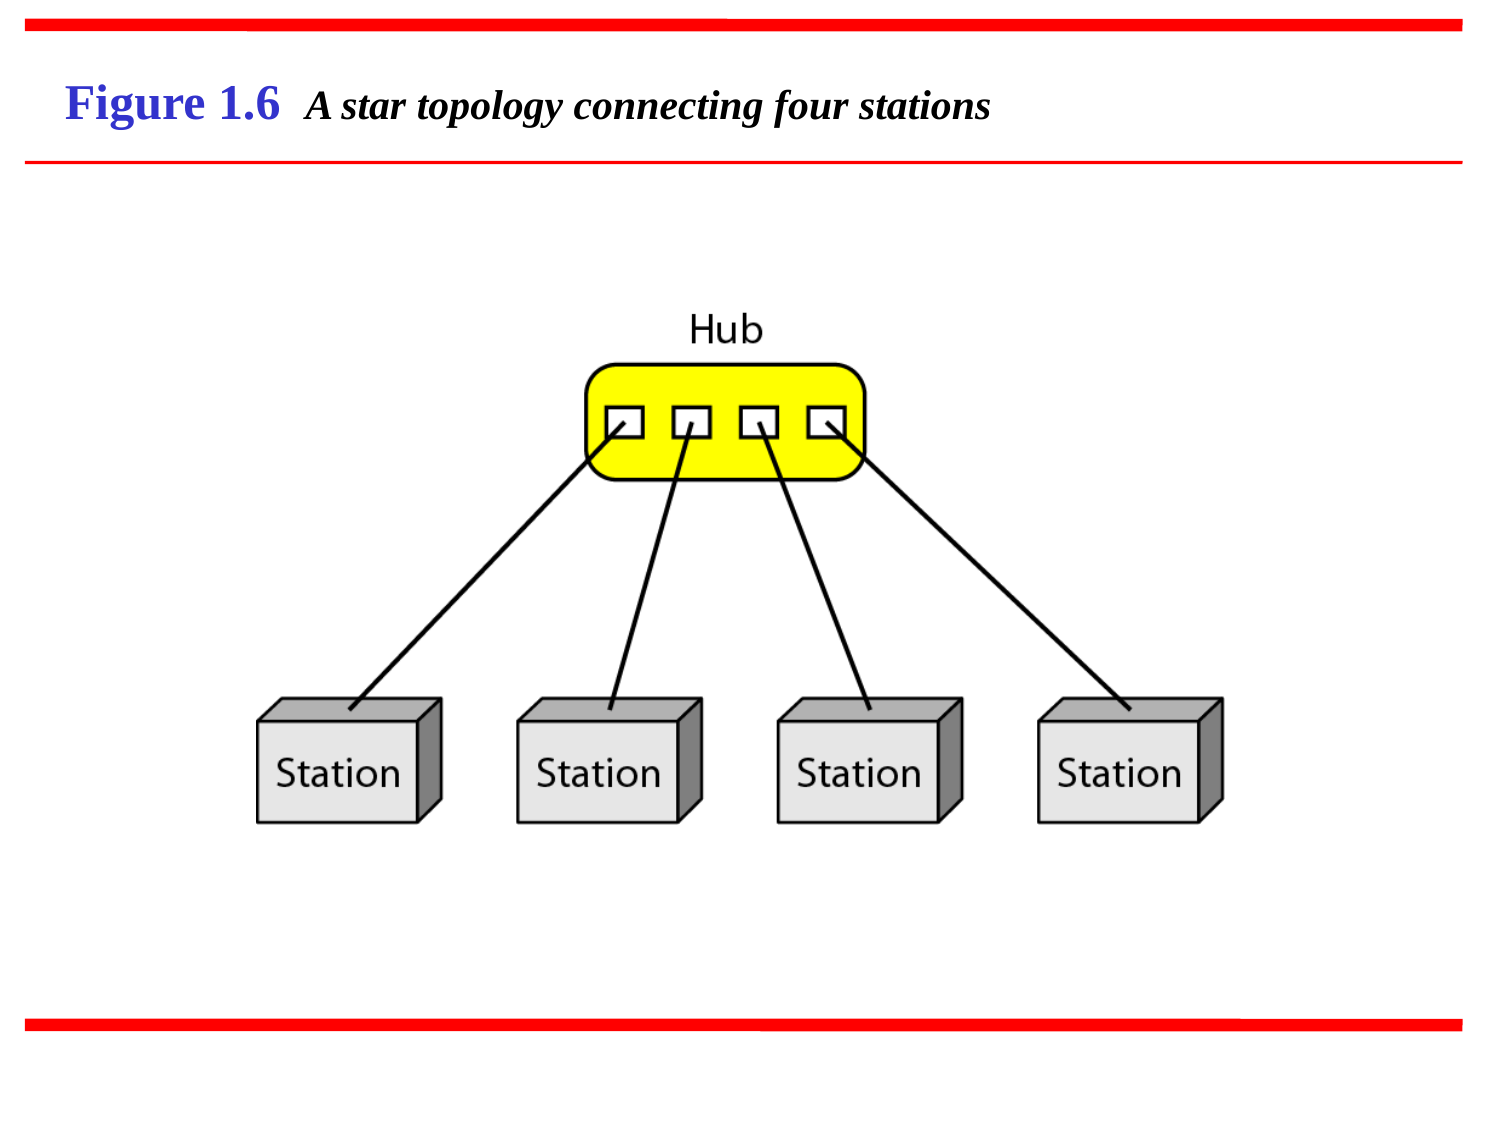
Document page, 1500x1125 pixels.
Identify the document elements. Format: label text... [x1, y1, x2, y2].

picture [256, 308, 1225, 825]
text_box Figure 1.6 A star topology connecting four stations [49, 62, 1007, 138]
